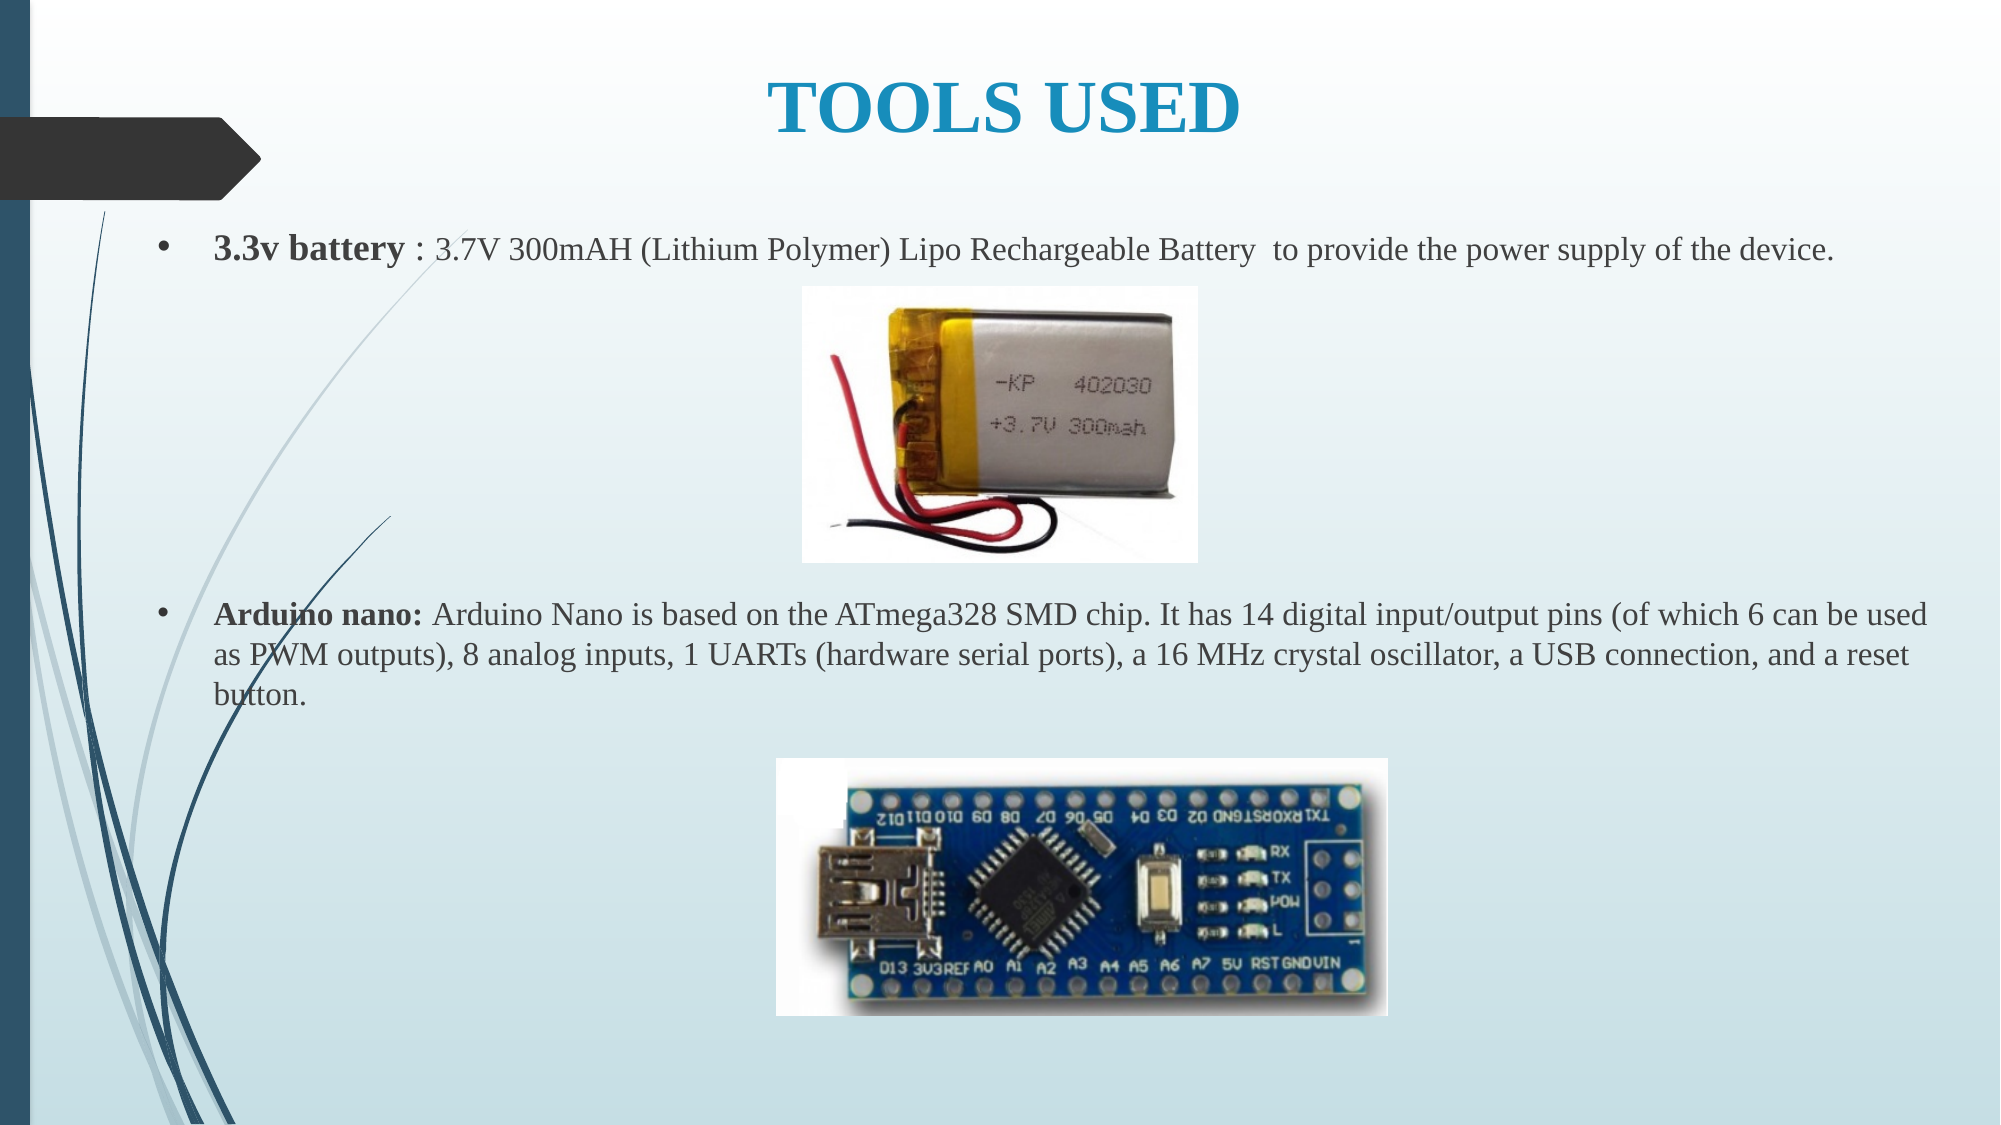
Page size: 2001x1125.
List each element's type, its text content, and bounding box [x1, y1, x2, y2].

picture [775, 758, 1388, 1016]
list 3.3v battery : 3.7V 300mAH (Lithium Polymer) Lipo Rechargeable Battery to provide the power supply of the device. Arduino nano: Arduino Nano is based on the ATmega328 SMD chip. It has 14 digital input/output pins (of which 6 can be used as PWM outputs), 8 analog inputs, 1 UARTs (hardware serial ports), a 16 MHz crystal oscillator, a USB connection, and a reset button. [142, 215, 1963, 1047]
picture [802, 286, 1198, 563]
title TOOLS USED [752, 49, 1388, 195]
